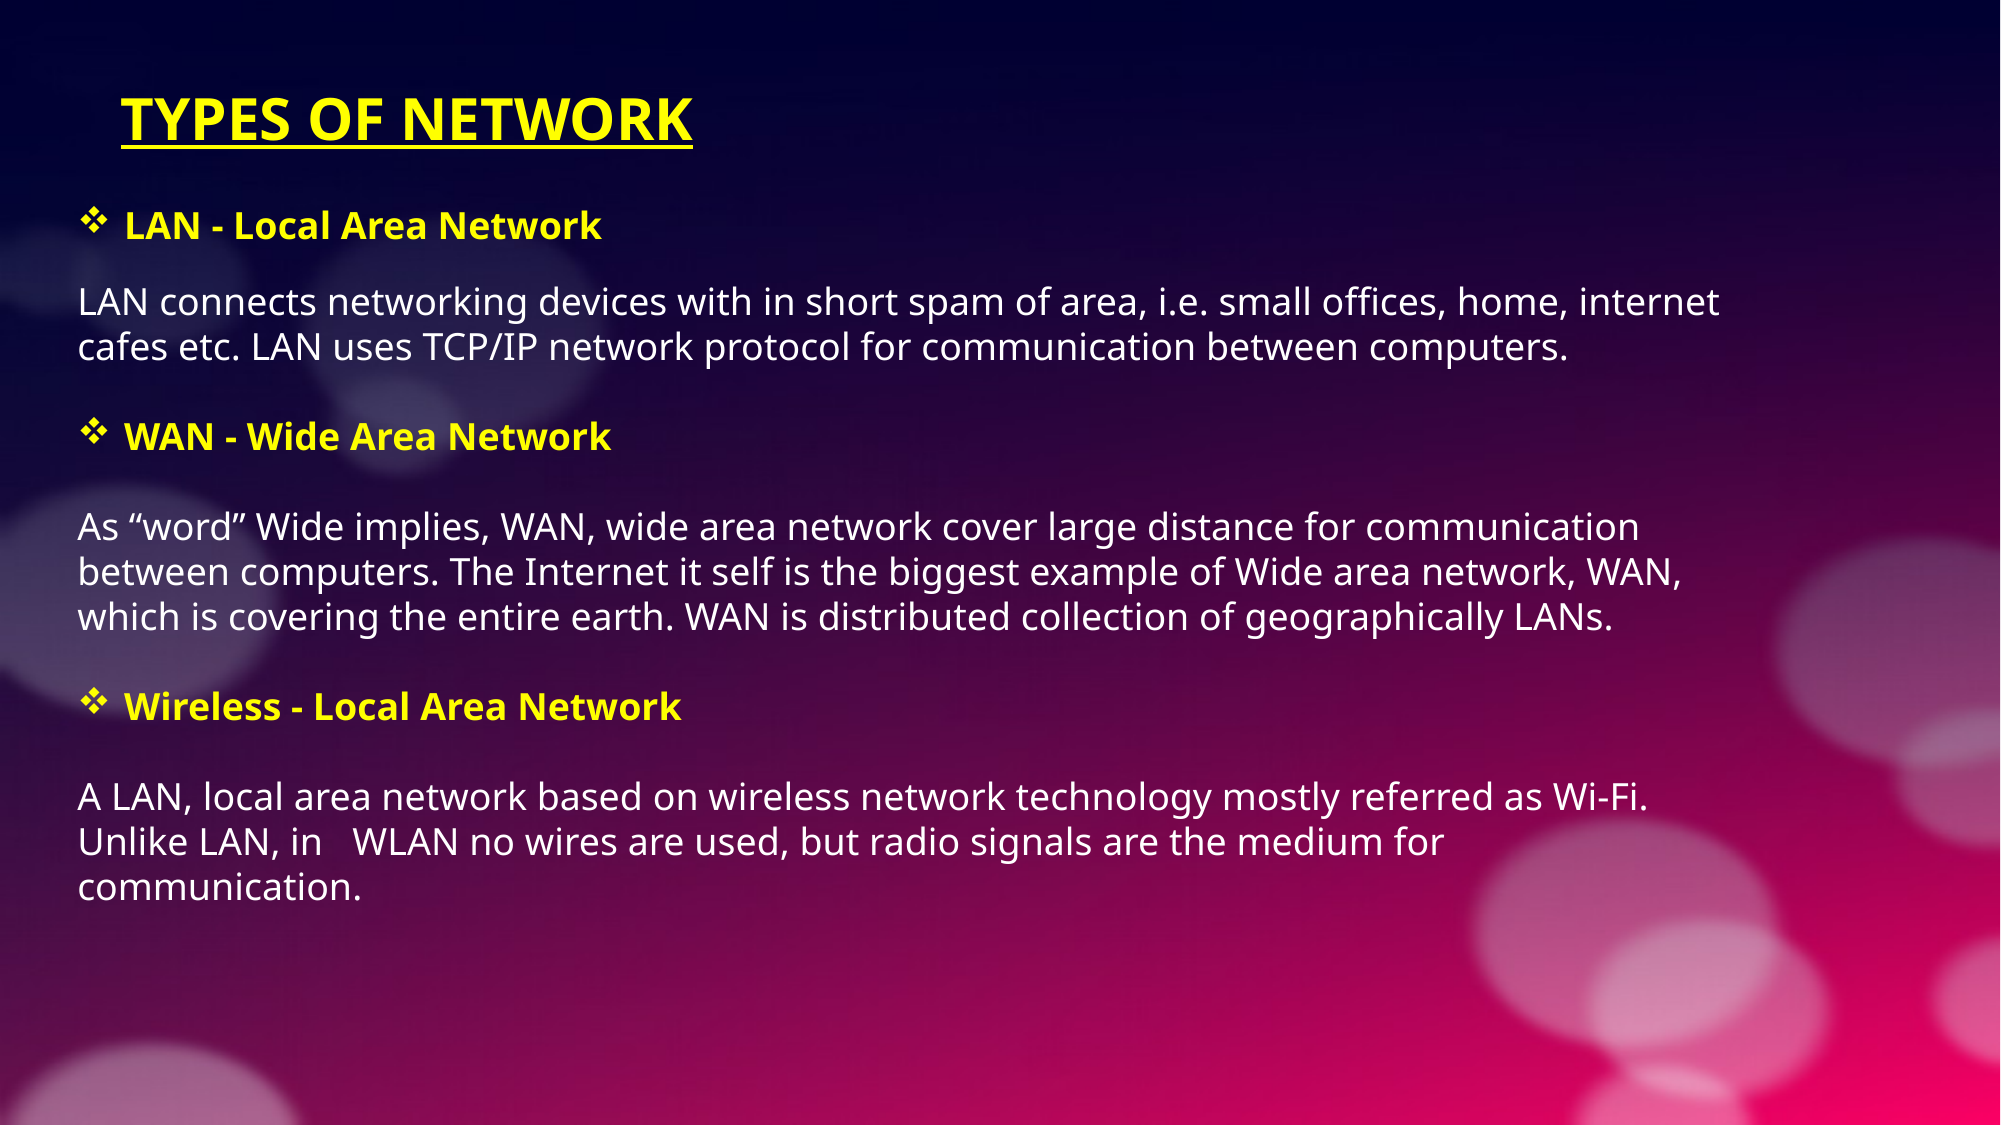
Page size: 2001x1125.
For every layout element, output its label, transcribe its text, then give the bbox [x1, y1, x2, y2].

text_box TYPES OF NETWORK [106, 74, 944, 208]
text_box LAN - Local Area Network LAN connects networking devices with in short spam of area, i.e. small offices, home, internet cafes etc. LAN uses TCP/IP network protocol for communication between computers. WAN - Wide Area Network As “word” Wide implies, WAN, wide area network cover large distance for communication between computers. The Internet it self is the biggest example of Wide area network, WAN, which is covering the entire earth. WAN is distributed collection of geographically LANs. Wireless - Local Area Network A LAN, local area network based on wireless network technology mostly referred as Wi-Fi. Unlike LAN, in WLAN no wires are used, but radio signals are the medium for communication. [62, 208, 1737, 1125]
picture [0, 0, 2001, 1125]
